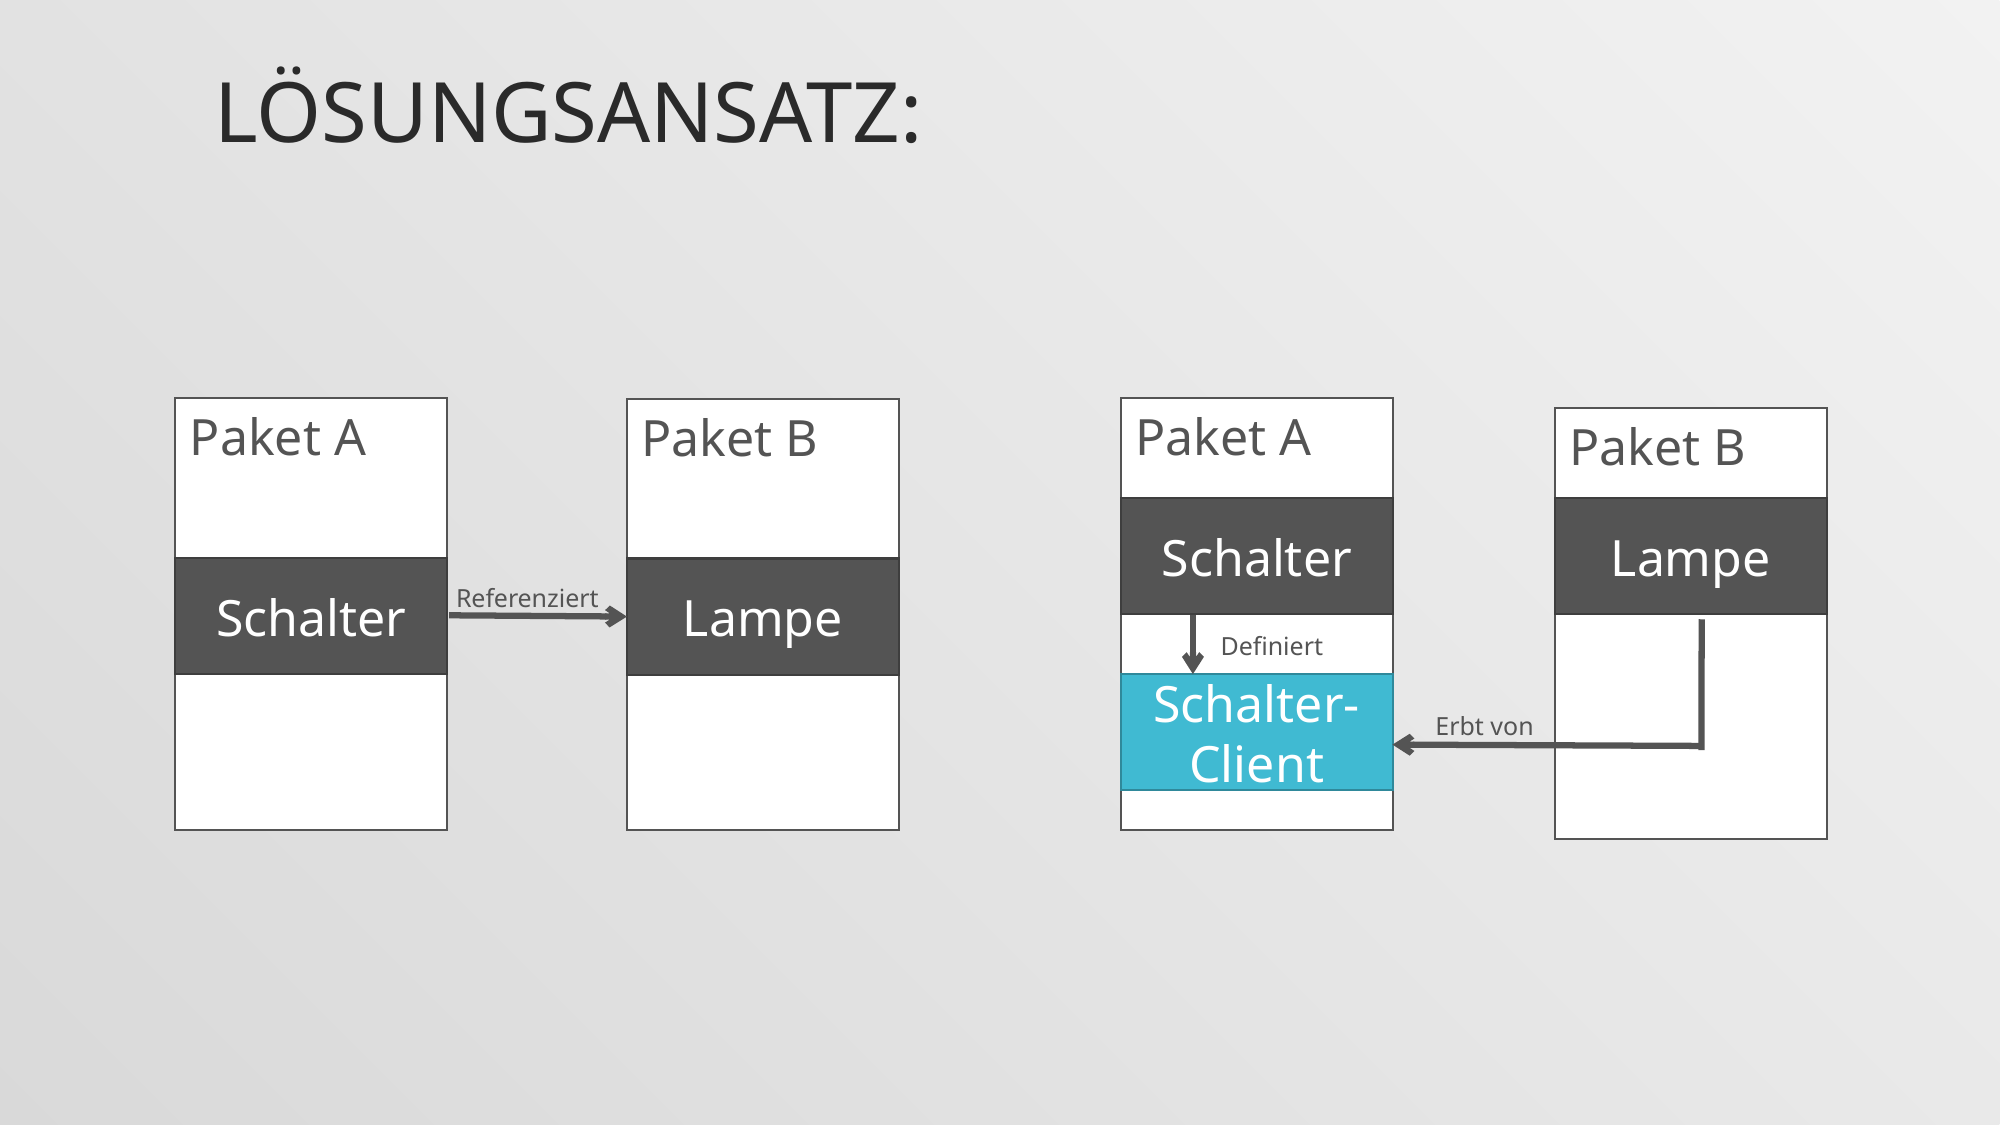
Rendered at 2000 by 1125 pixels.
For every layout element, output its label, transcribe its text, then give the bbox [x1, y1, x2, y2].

text_box Paket B [626, 676, 900, 831]
text_box Paket A [1120, 397, 1394, 497]
text_box Paket A [174, 397, 448, 557]
text_box Paket B [626, 398, 900, 557]
text_box Paket A [174, 675, 448, 831]
text_box Lampe [626, 557, 900, 676]
text_box Paket B [1554, 407, 1828, 497]
text_box Definiert [1205, 626, 1380, 669]
text_box Lampe [1554, 497, 1828, 615]
text_box Schalter-Client [1120, 673, 1394, 791]
text_box Schalter [174, 557, 448, 675]
text_box Referenziert [441, 578, 616, 621]
text_box Schalter [1120, 497, 1394, 615]
title Lösungsansatz: [199, 45, 1800, 169]
text_box Erbt von [1420, 706, 1561, 744]
text_box Paket B [1554, 615, 1828, 840]
text_box Paket A [1195, 615, 1394, 673]
text_box Paket A [1120, 615, 1191, 673]
text_box Paket A [1120, 791, 1394, 831]
